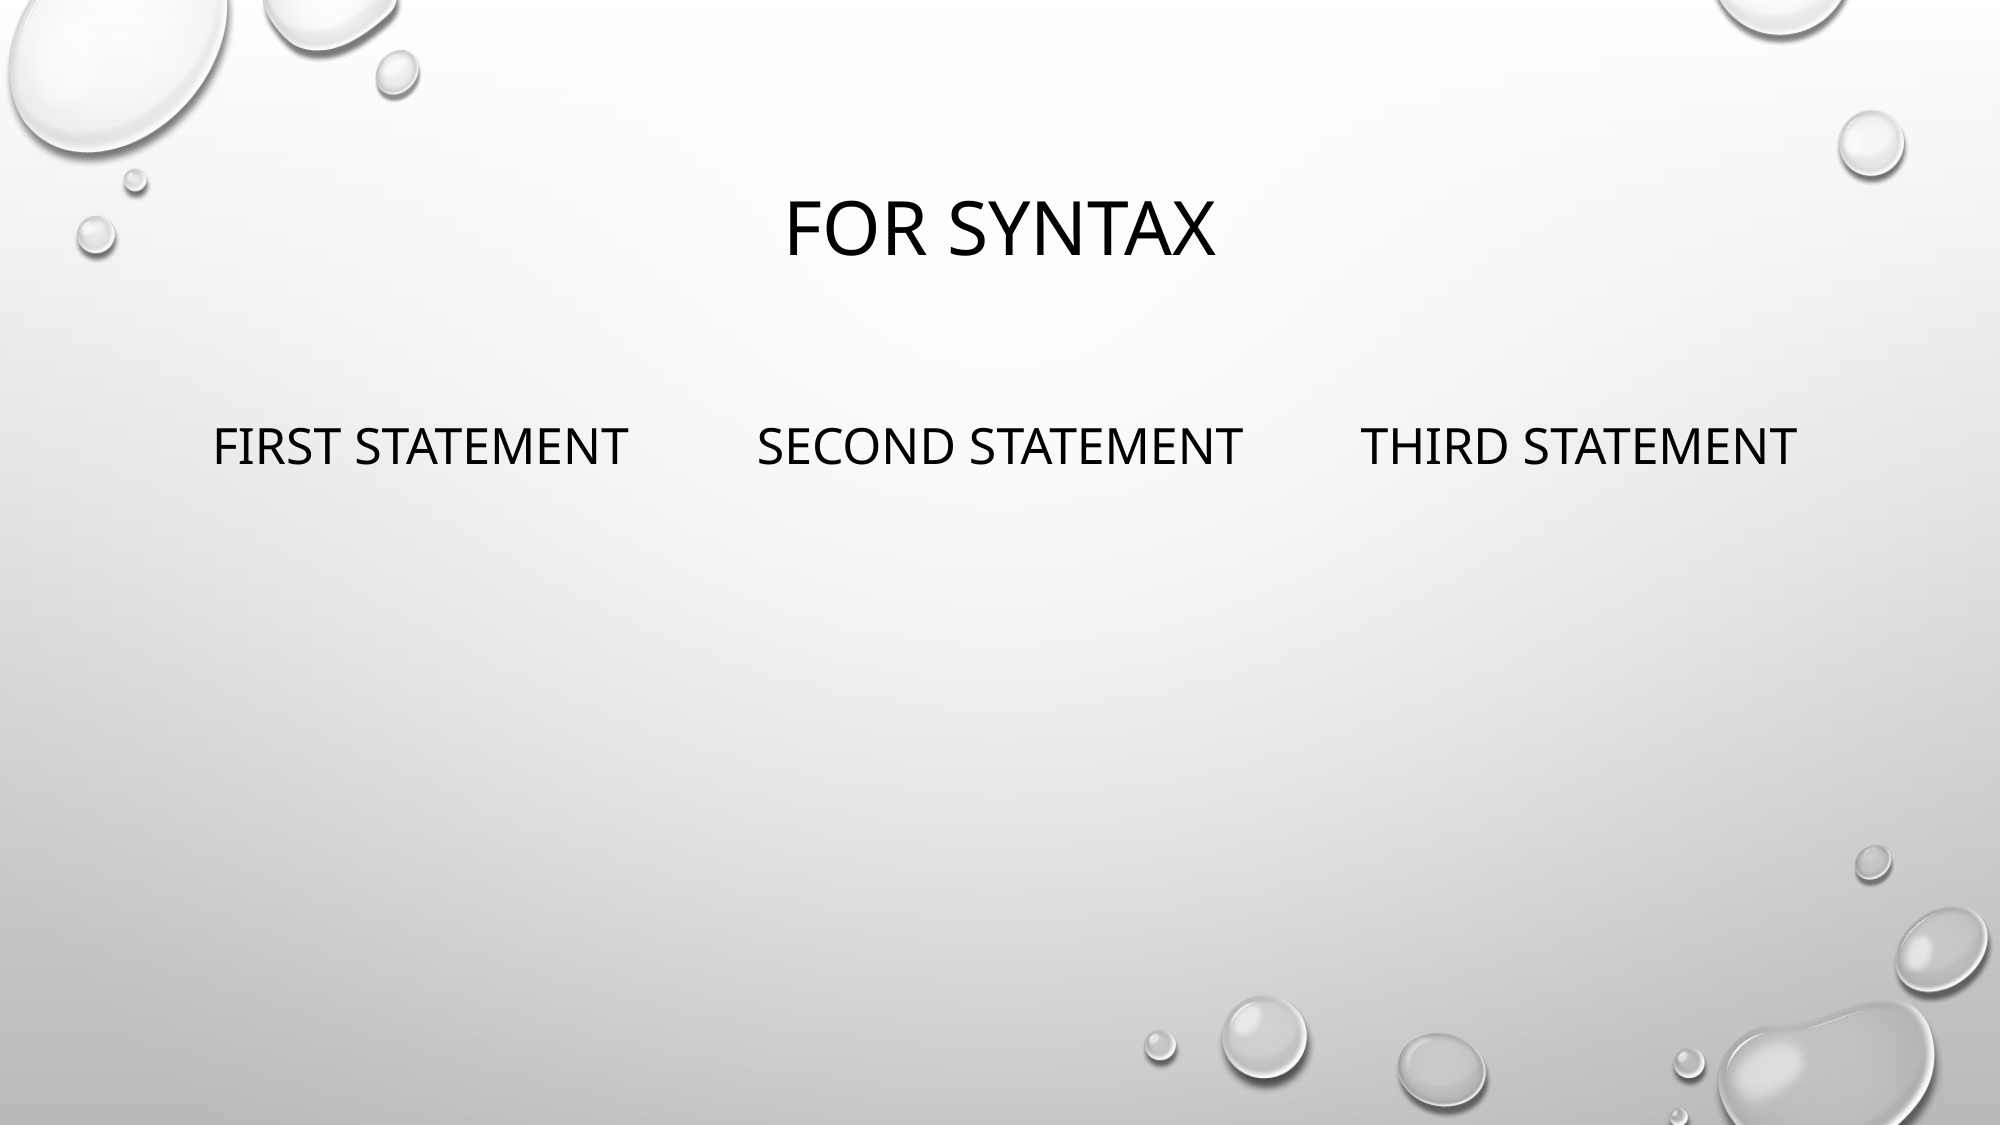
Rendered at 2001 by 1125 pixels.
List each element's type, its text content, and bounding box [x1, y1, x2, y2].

list Second statement [730, 388, 1271, 483]
list Third statement [1307, 388, 1851, 483]
list First statement [149, 388, 692, 483]
title For syntax [149, 99, 1851, 364]
picture [0, 0, 2000, 1125]
